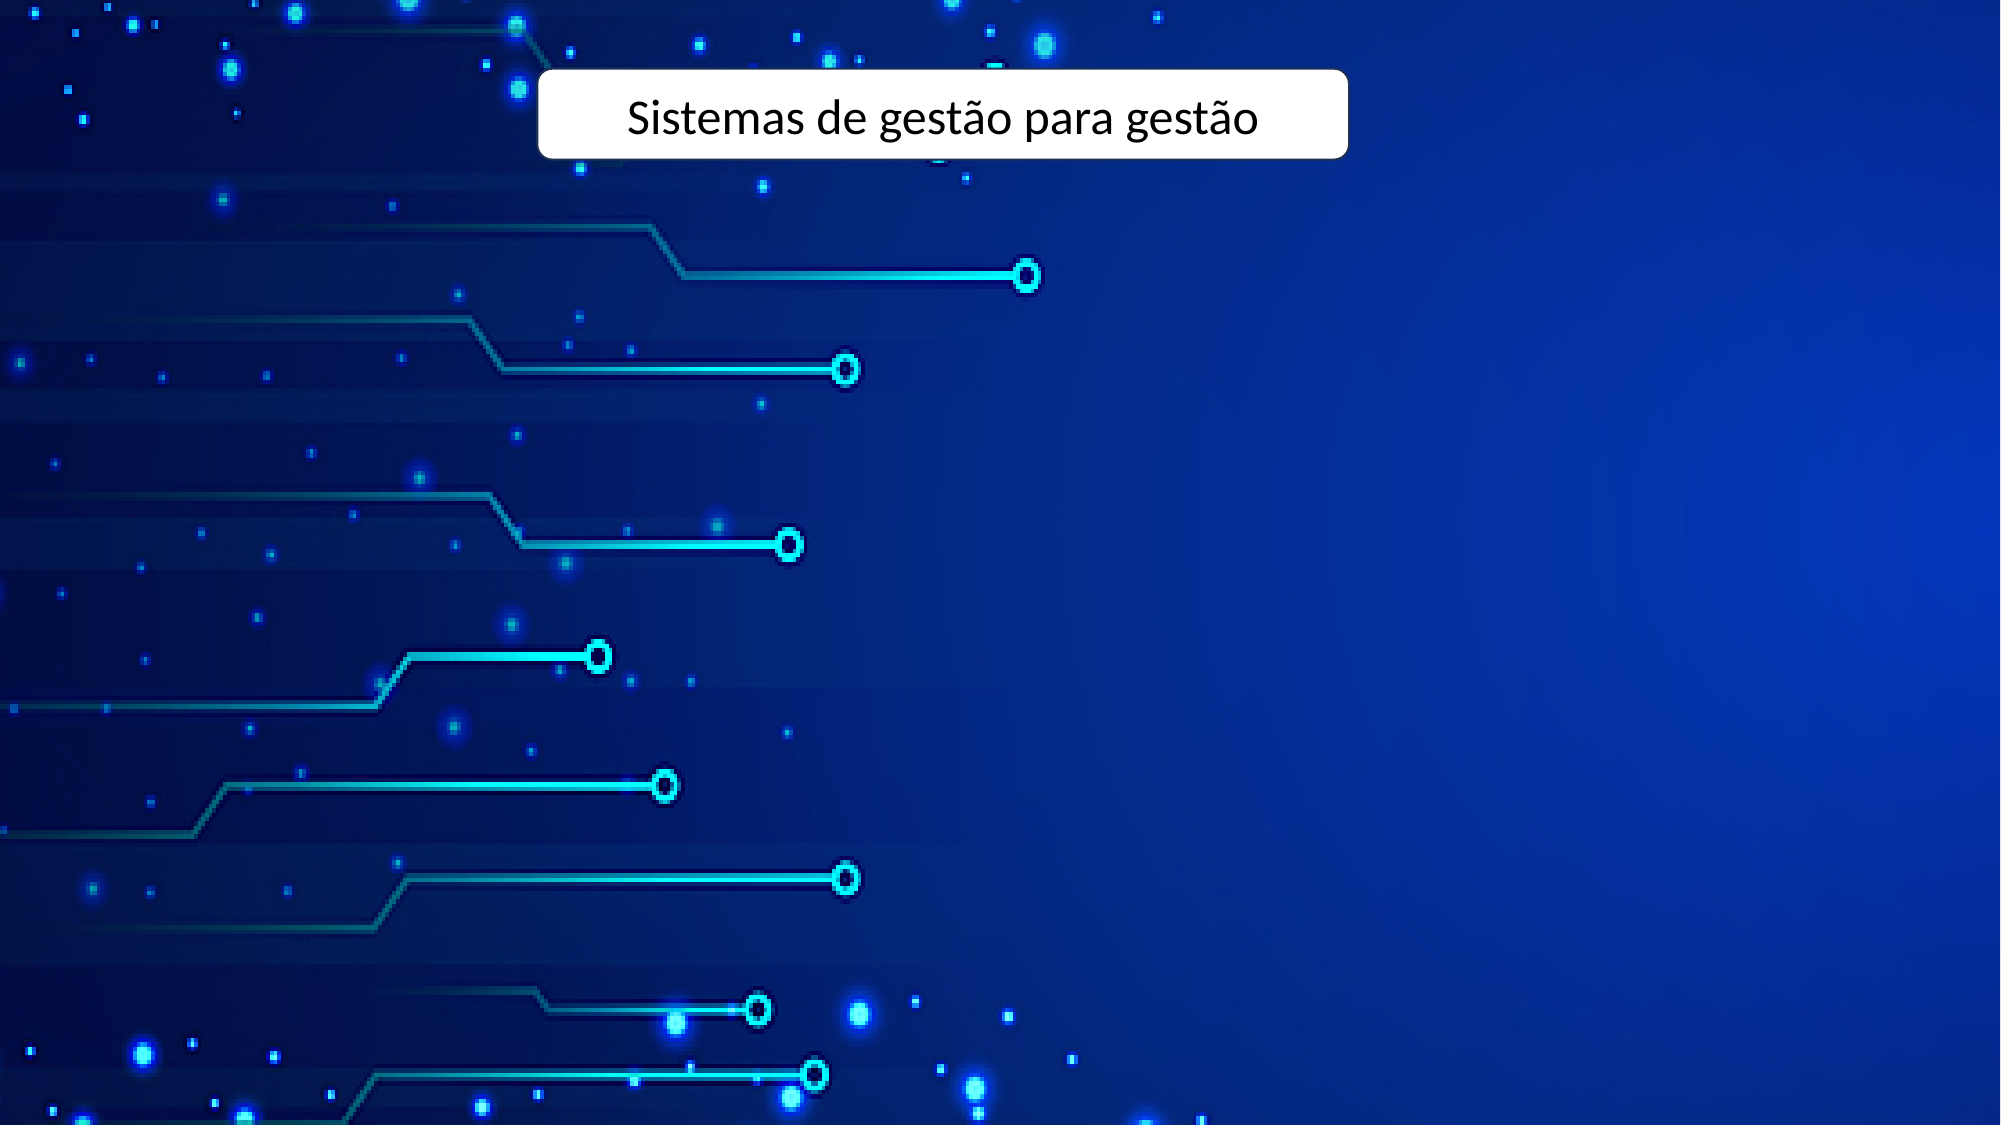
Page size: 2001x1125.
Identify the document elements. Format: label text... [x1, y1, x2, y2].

text_box Sistemas de gestão para gestão [536, 67, 1351, 161]
picture [0, 0, 2001, 1125]
